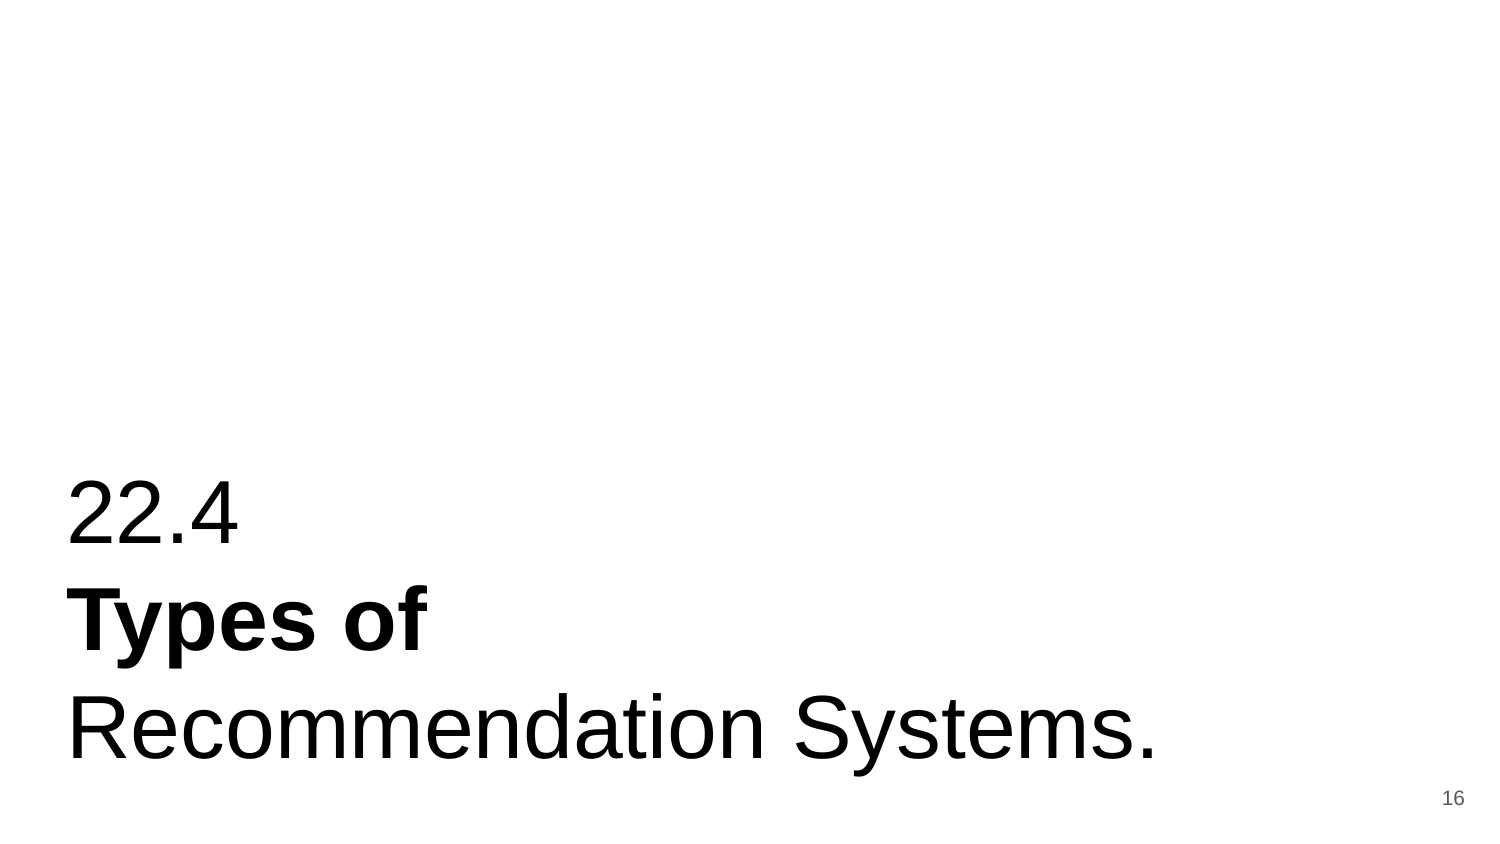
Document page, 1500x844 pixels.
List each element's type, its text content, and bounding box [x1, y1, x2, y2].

slide_number ‹#› [1389, 764, 1480, 830]
title 22.4 Types of Recommendation Systems. [51, 499, 1449, 731]
